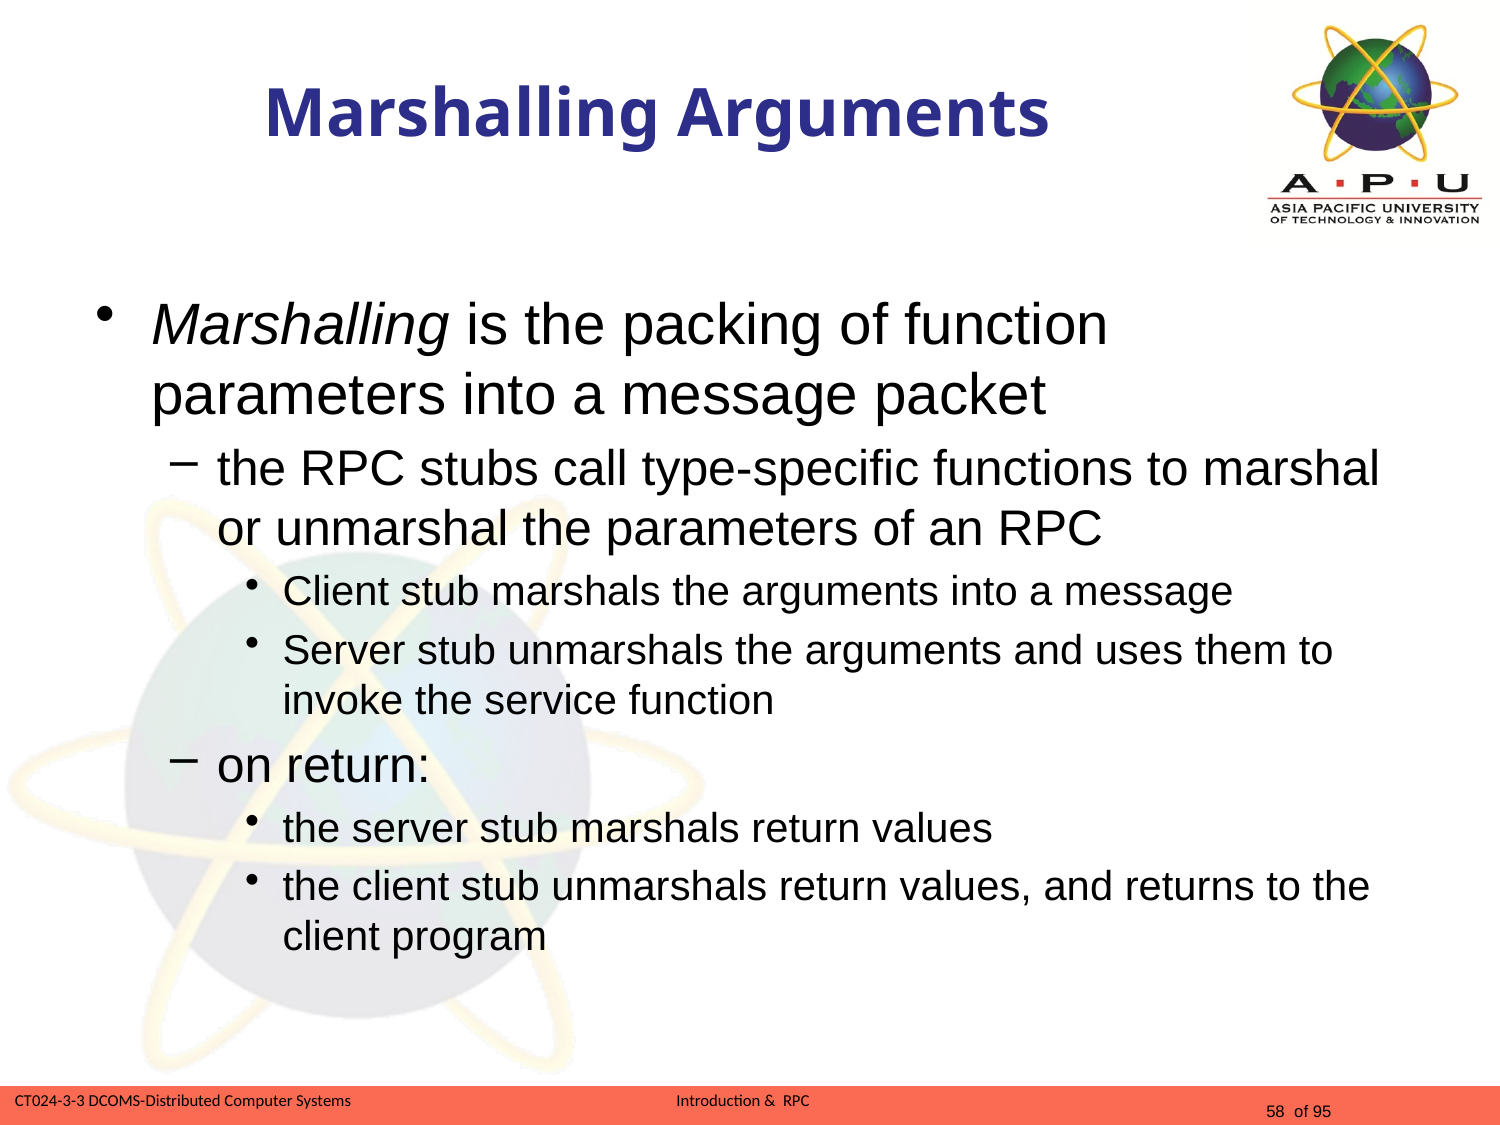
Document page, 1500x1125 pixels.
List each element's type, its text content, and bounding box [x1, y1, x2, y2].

list Marshalling is the packing of function parameters into a message packet the RPC stubs call type-specific functions to marshal or unmarshal the parameters of an RPC Client stub marshals the arguments into a message Server stub unmarshals the arguments and uses them to invoke the service function on return: the server stub marshals return values the client stub unmarshals return values, and returns to the client program [79, 278, 1430, 1021]
picture [1251, 0, 1500, 249]
title Marshalling Arguments [79, 45, 1235, 176]
